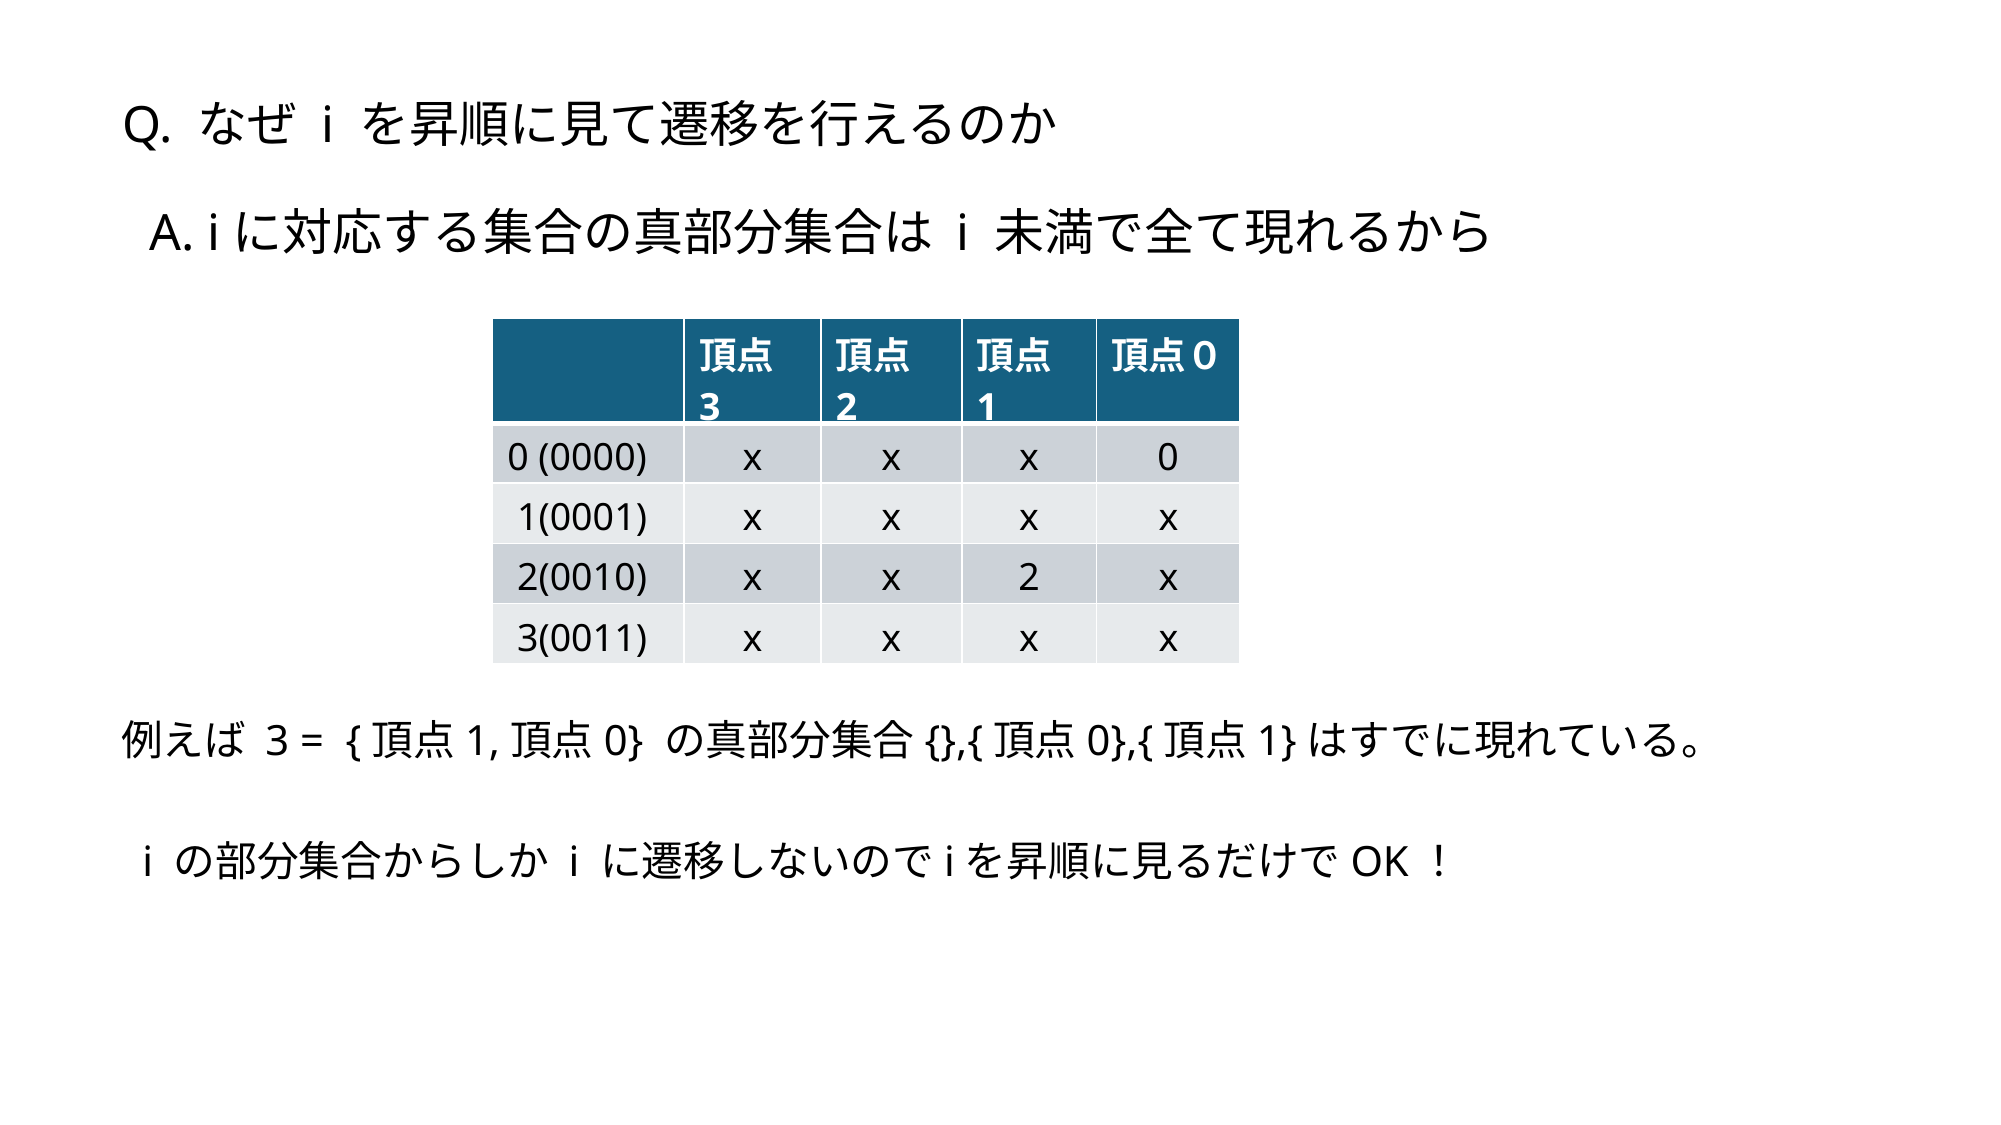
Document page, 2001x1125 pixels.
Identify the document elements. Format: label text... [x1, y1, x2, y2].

table_header 頂点 2 [822, 319, 961, 421]
table_cell x [685, 544, 820, 603]
table_cell 2(0010) [493, 544, 683, 603]
text_box A. iに対応する集合の真部分集合は i 未満で全て現れるから [134, 193, 1510, 269]
table_header 頂点3 [685, 319, 820, 421]
table_cell 3(0011) [493, 604, 683, 663]
table_cell x [1097, 484, 1239, 543]
table_header 頂点０ [1097, 319, 1239, 421]
table_cell 0 [1097, 426, 1239, 482]
text_box Q. なぜ i を昇順に見て遷移を行えるのか [107, 85, 1073, 161]
table_cell x [963, 426, 1096, 482]
table_cell x [685, 484, 820, 543]
table_cell x [1097, 544, 1239, 603]
table_cell x [685, 426, 820, 482]
table_cell 0 (0000) [493, 426, 683, 482]
text_box i の部分集合からしか i に遷移しないのでiを昇順に見るだけでOK！ [127, 827, 1476, 892]
table_cell x [685, 604, 820, 663]
table_cell x [822, 544, 961, 603]
table_cell x [963, 484, 1096, 543]
table_header [493, 319, 683, 421]
table_cell x [1097, 604, 1239, 663]
table_cell x [822, 426, 961, 482]
table_cell x [822, 484, 961, 543]
table_cell x [822, 604, 961, 663]
table_cell 1(0001) [493, 484, 683, 543]
text_box 例えば 3 = {頂点1,頂点0} の真部分集合{},{頂点0},{頂点1}はすでに現れている。 [106, 706, 1738, 772]
table_cell 2 [963, 544, 1096, 603]
table_header 頂点1 [963, 319, 1096, 421]
table_cell x [963, 604, 1096, 663]
